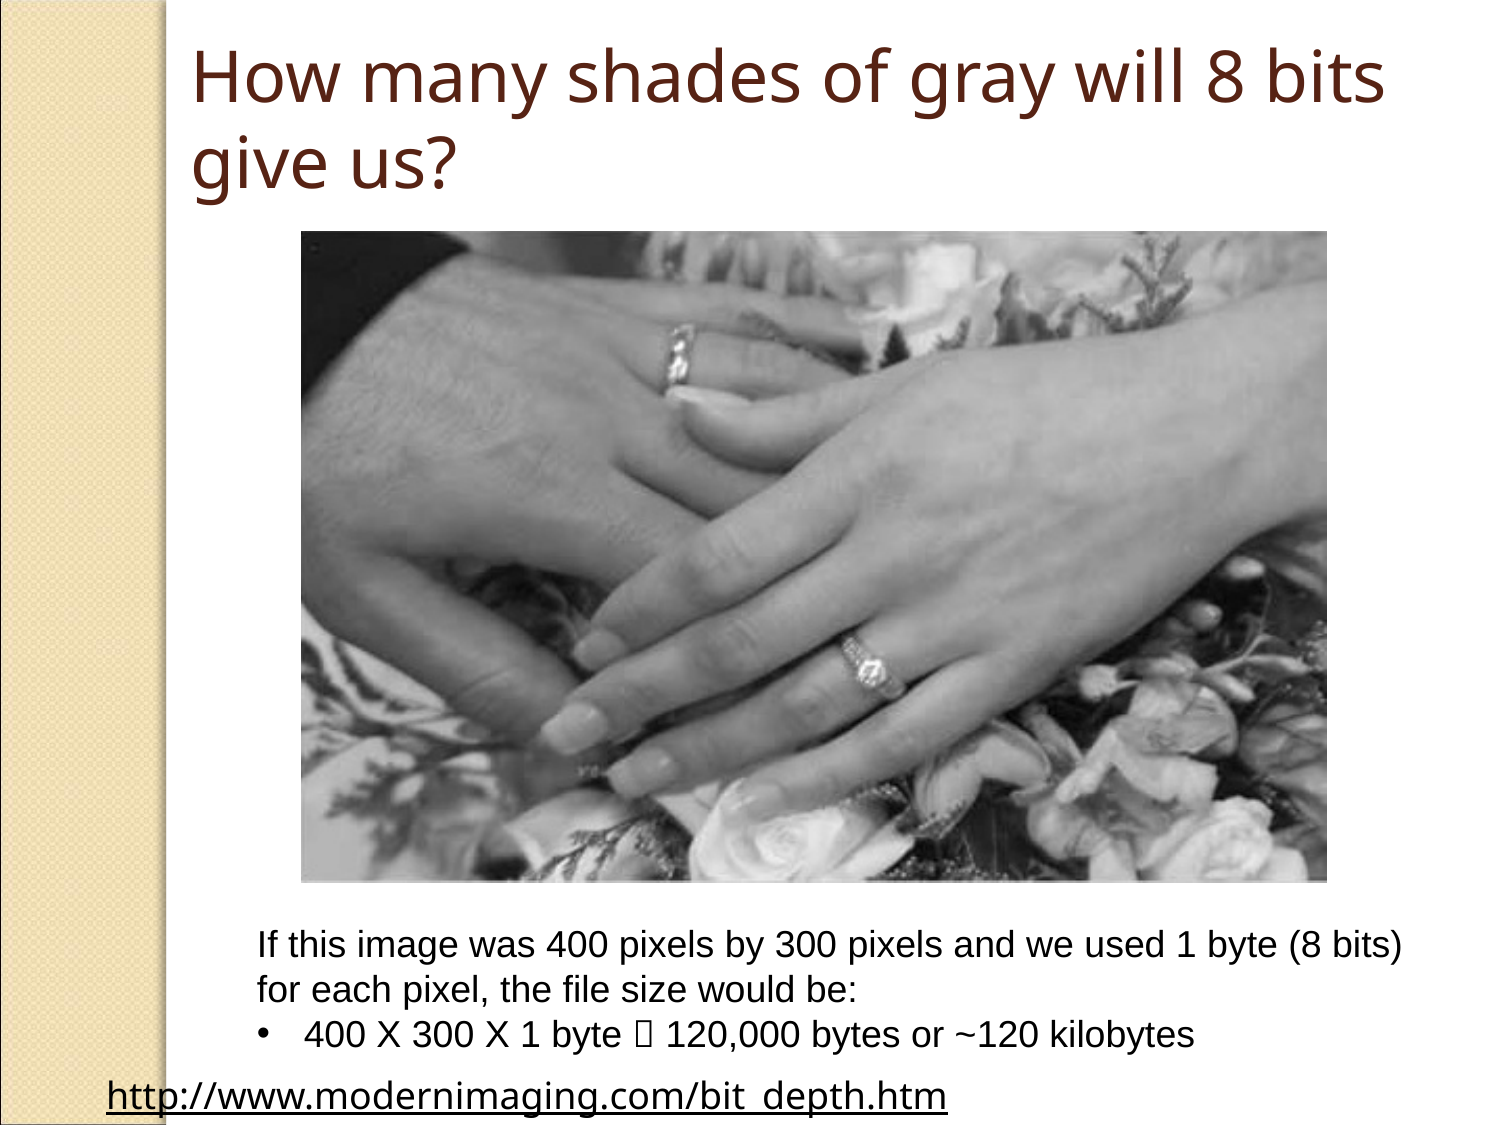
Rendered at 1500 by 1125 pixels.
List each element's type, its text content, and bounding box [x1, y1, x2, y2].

text_box If this image was 400 pixels by 300 pixels and we used 1 byte (8 bits) for each pixel, the file size would be: 400 X 300 X 1 byte  120,000 bytes or ~120 kilobytes [242, 912, 1435, 1063]
picture [300, 231, 1328, 883]
title How many shades of gray will 8 bits give us? [175, 23, 1500, 211]
text_box http://www.modernimaging.com/bit_depth.htm [91, 1064, 973, 1125]
picture [0, 0, 164, 1125]
